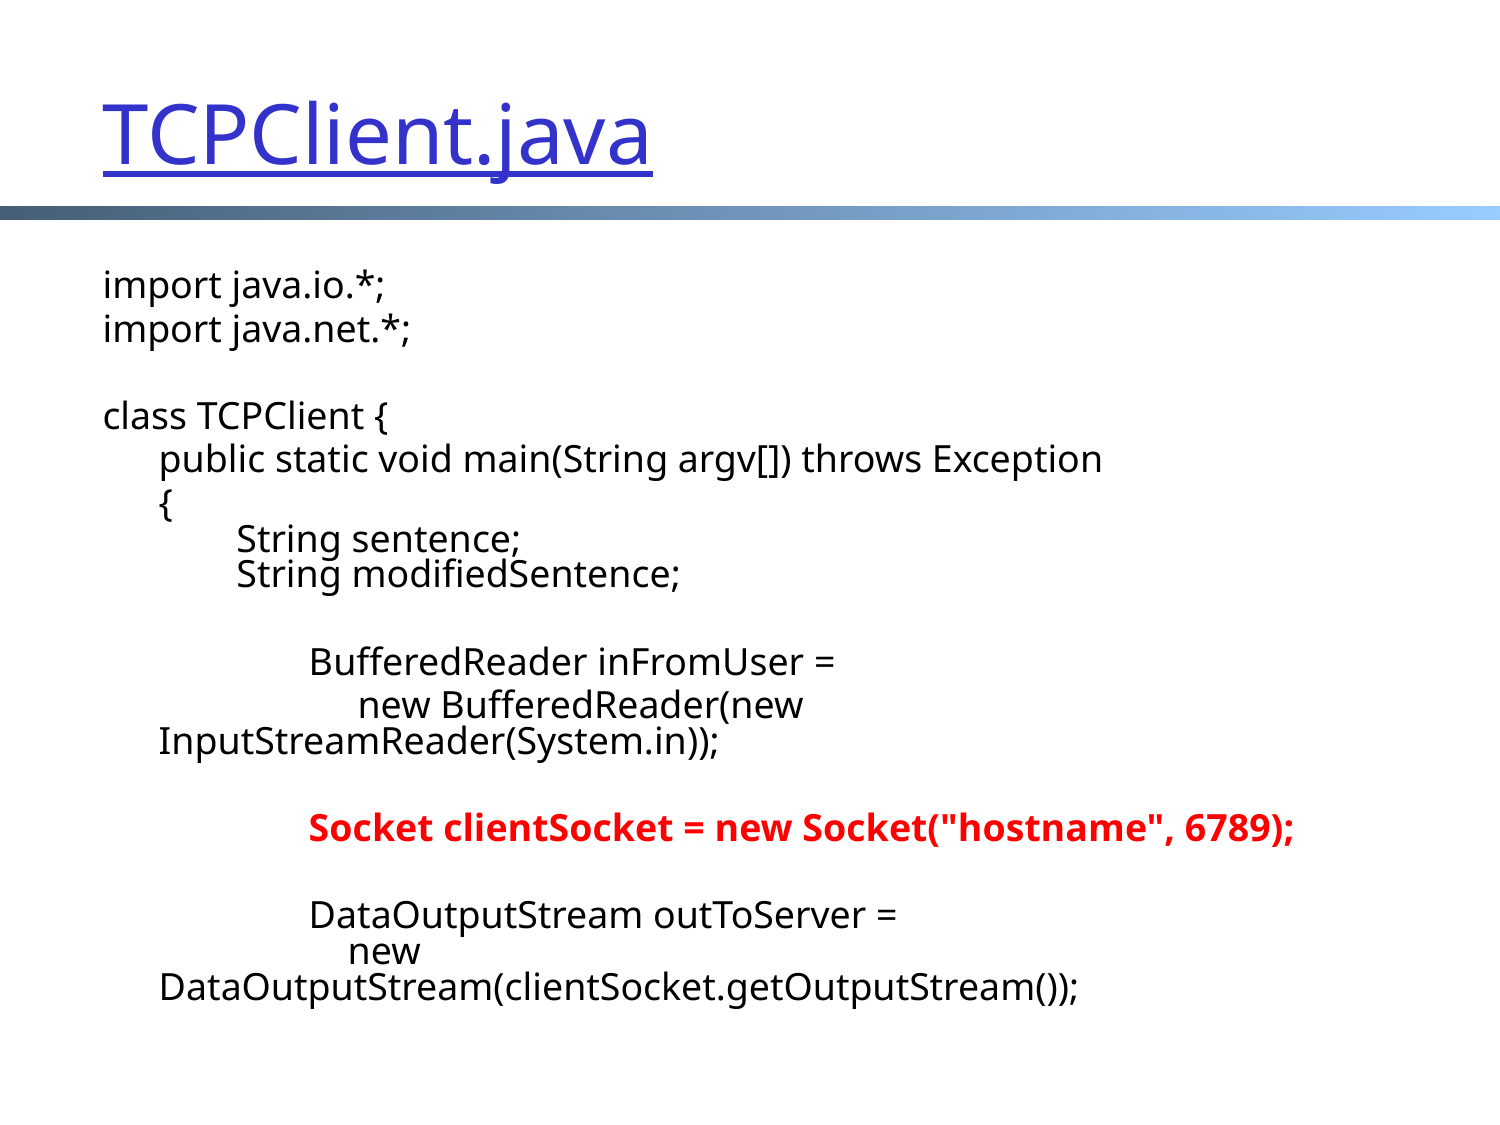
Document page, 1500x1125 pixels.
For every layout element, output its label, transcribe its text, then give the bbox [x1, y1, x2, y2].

list import java.io.*; import java.net.*; class TCPClient { public static void main(String argv[]) throws Exception { String sentence; String modifiedSentence; BufferedReader inFromUser = new BufferedReader(new InputStreamReader(System.in)); Socket clientSocket = new Socket("hostname", 6789); DataOutputStream outToServer = new DataOutputStream(clientSocket.getOutputStream()); [87, 262, 1363, 1026]
title TCPClient.java [87, 37, 1363, 226]
